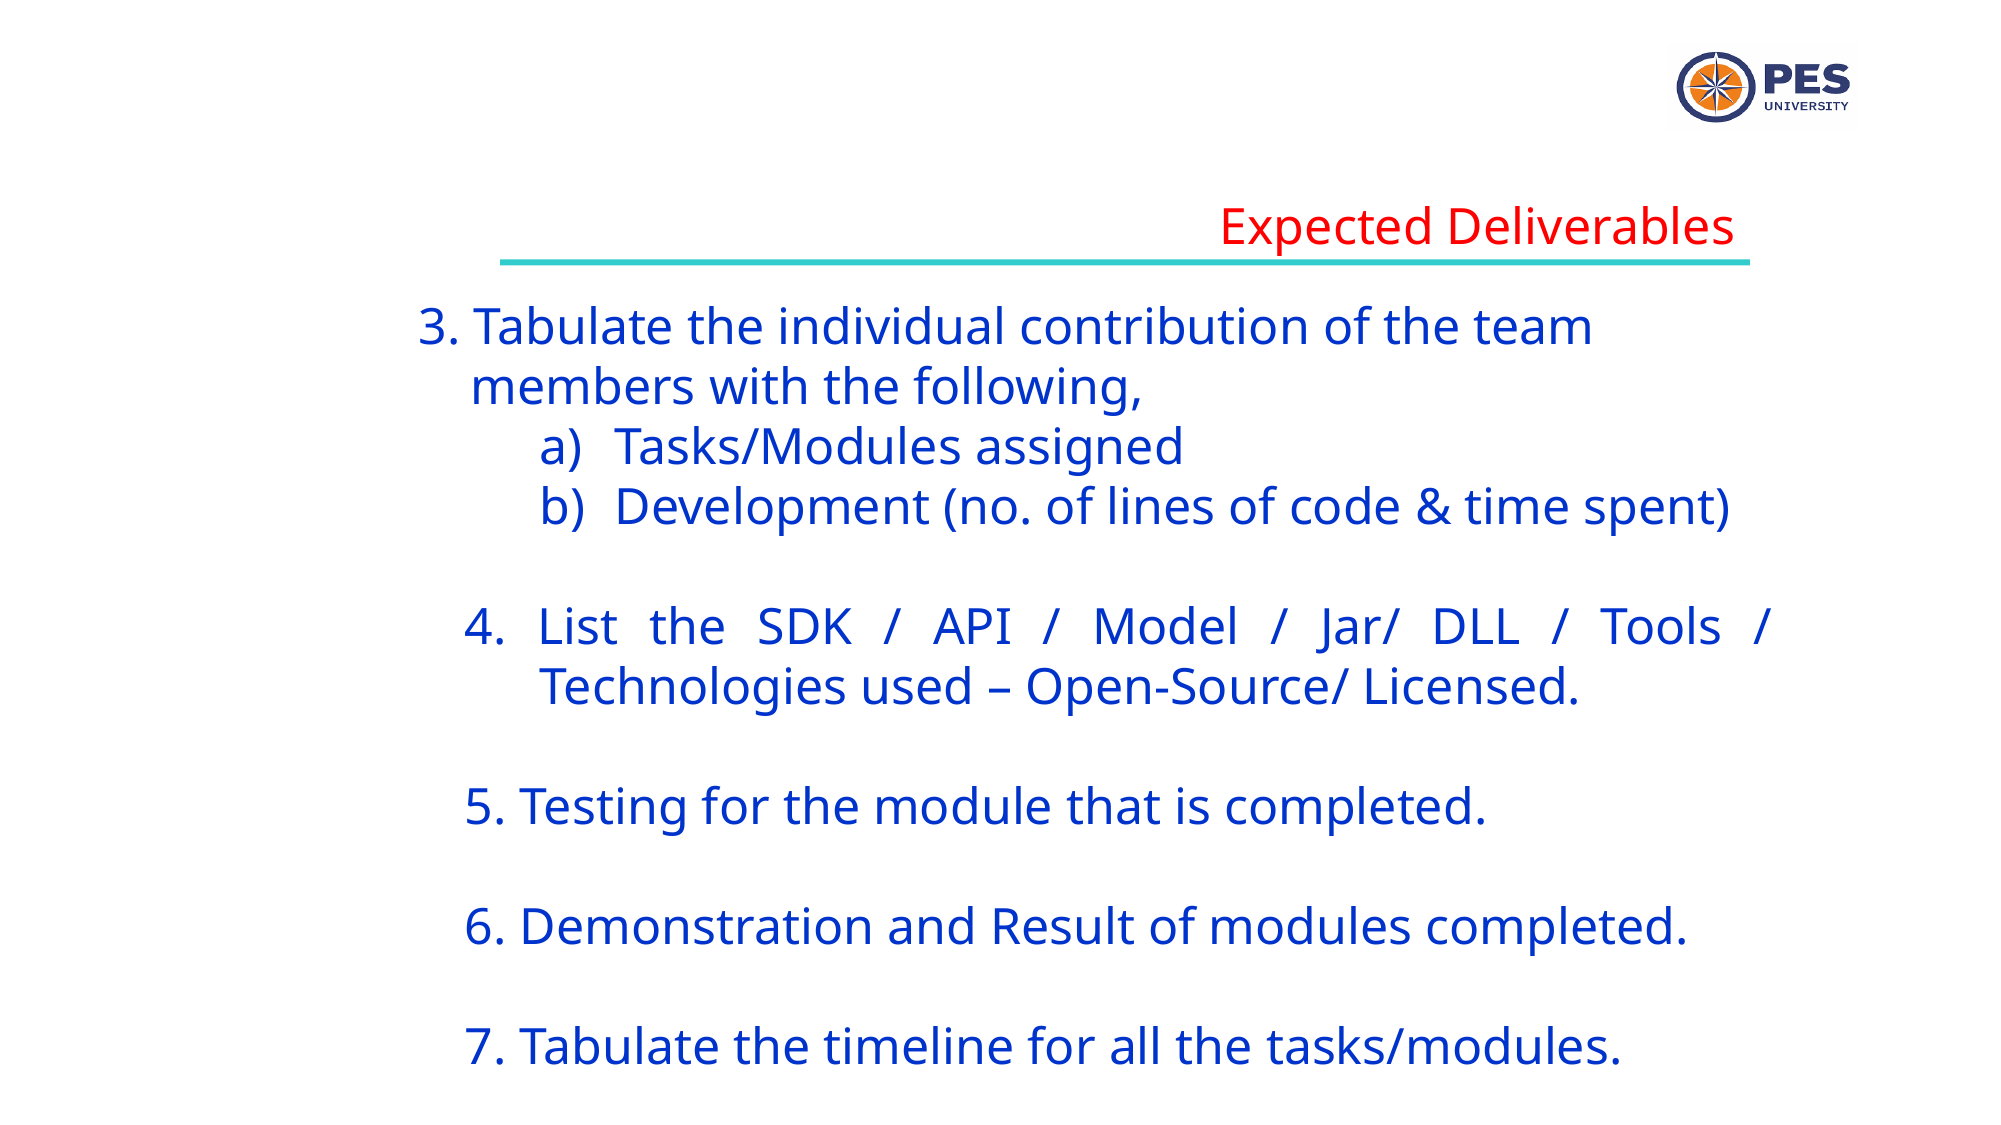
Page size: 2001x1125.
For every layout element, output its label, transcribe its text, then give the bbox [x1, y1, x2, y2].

text_box 3. Tabulate the individual contribution of the team members with the following, Tasks/Modules assigned Development (no. of lines of code & time spent) 4. List the SDK / API / Model / Jar/ DLL / Tools / Technologies used – Open-Source/ Licensed. 5. Testing for the module that is completed. 6. Demonstration and Result of modules completed. 7. Tabulate the timeline for all the tasks/modules. [299, 287, 1788, 1083]
text_box Expected Deliverables [474, 187, 1750, 263]
picture [1667, 43, 1859, 131]
